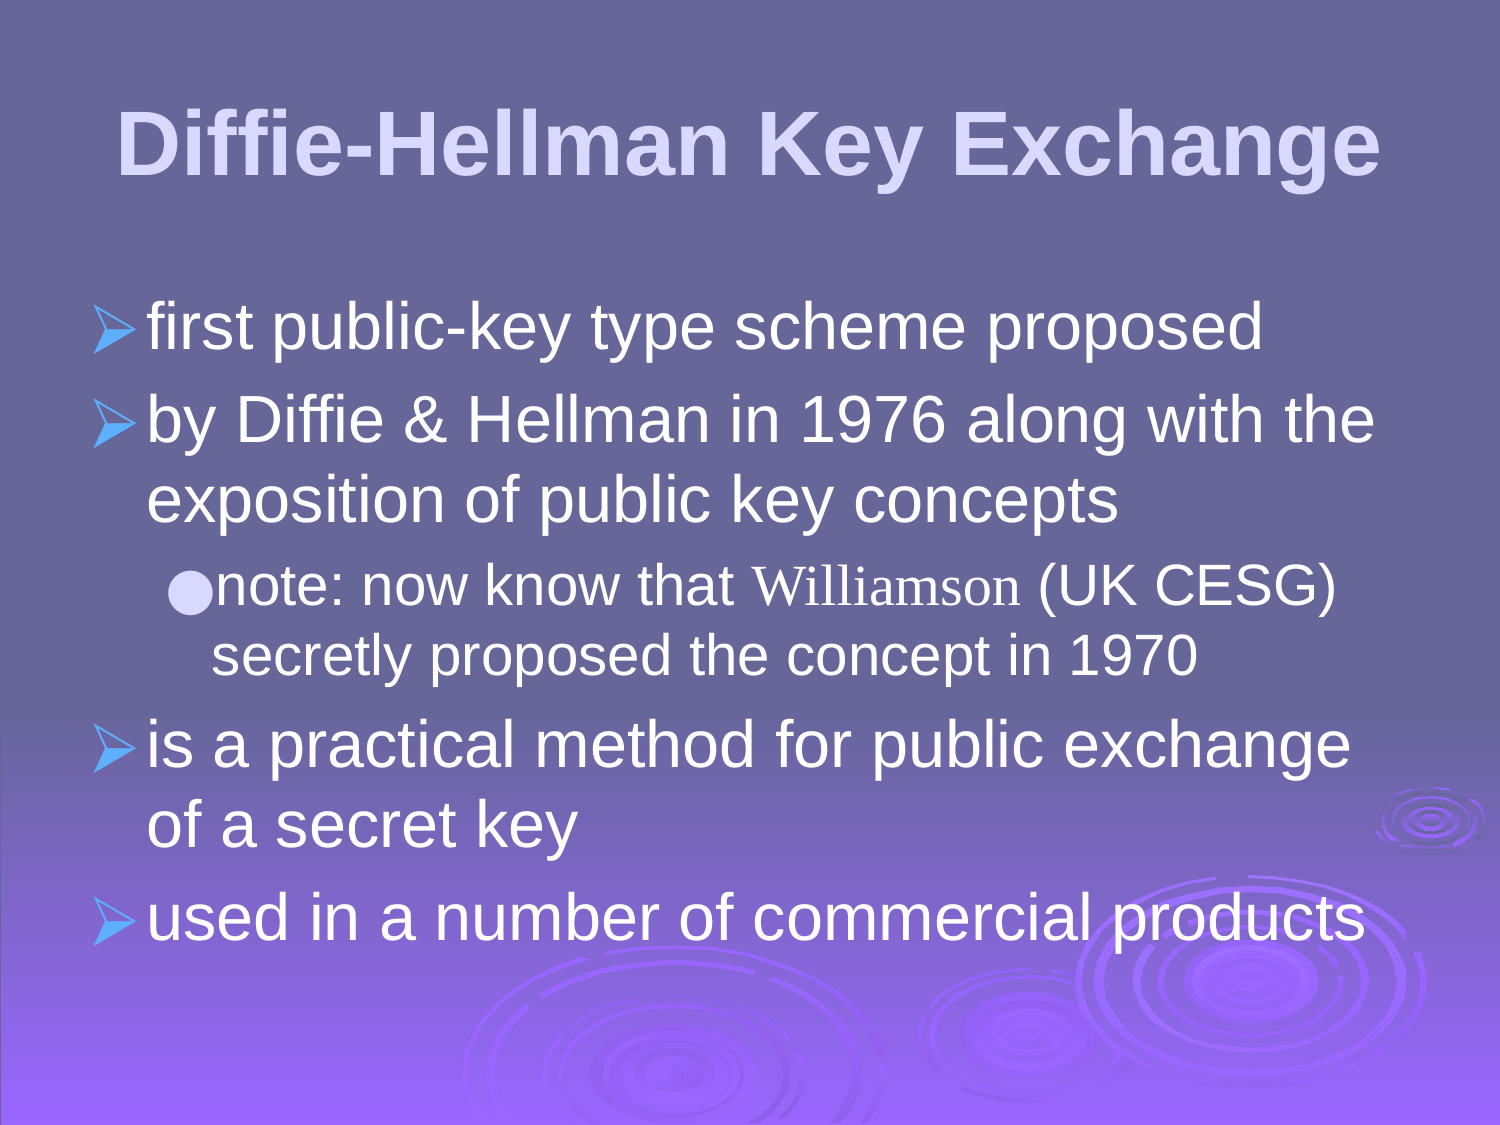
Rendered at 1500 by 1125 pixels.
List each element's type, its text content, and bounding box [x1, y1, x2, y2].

title Diffie-Hellman Key Exchange [75, 45, 1425, 233]
list first public-key type scheme proposed by Diffie & Hellman in 1976 along with the exposition of public key concepts note: now know that Williamson (UK CESG) secretly proposed the concept in 1970 is a practical method for public exchange of a secret key used in a number of commercial products [75, 275, 1425, 1006]
